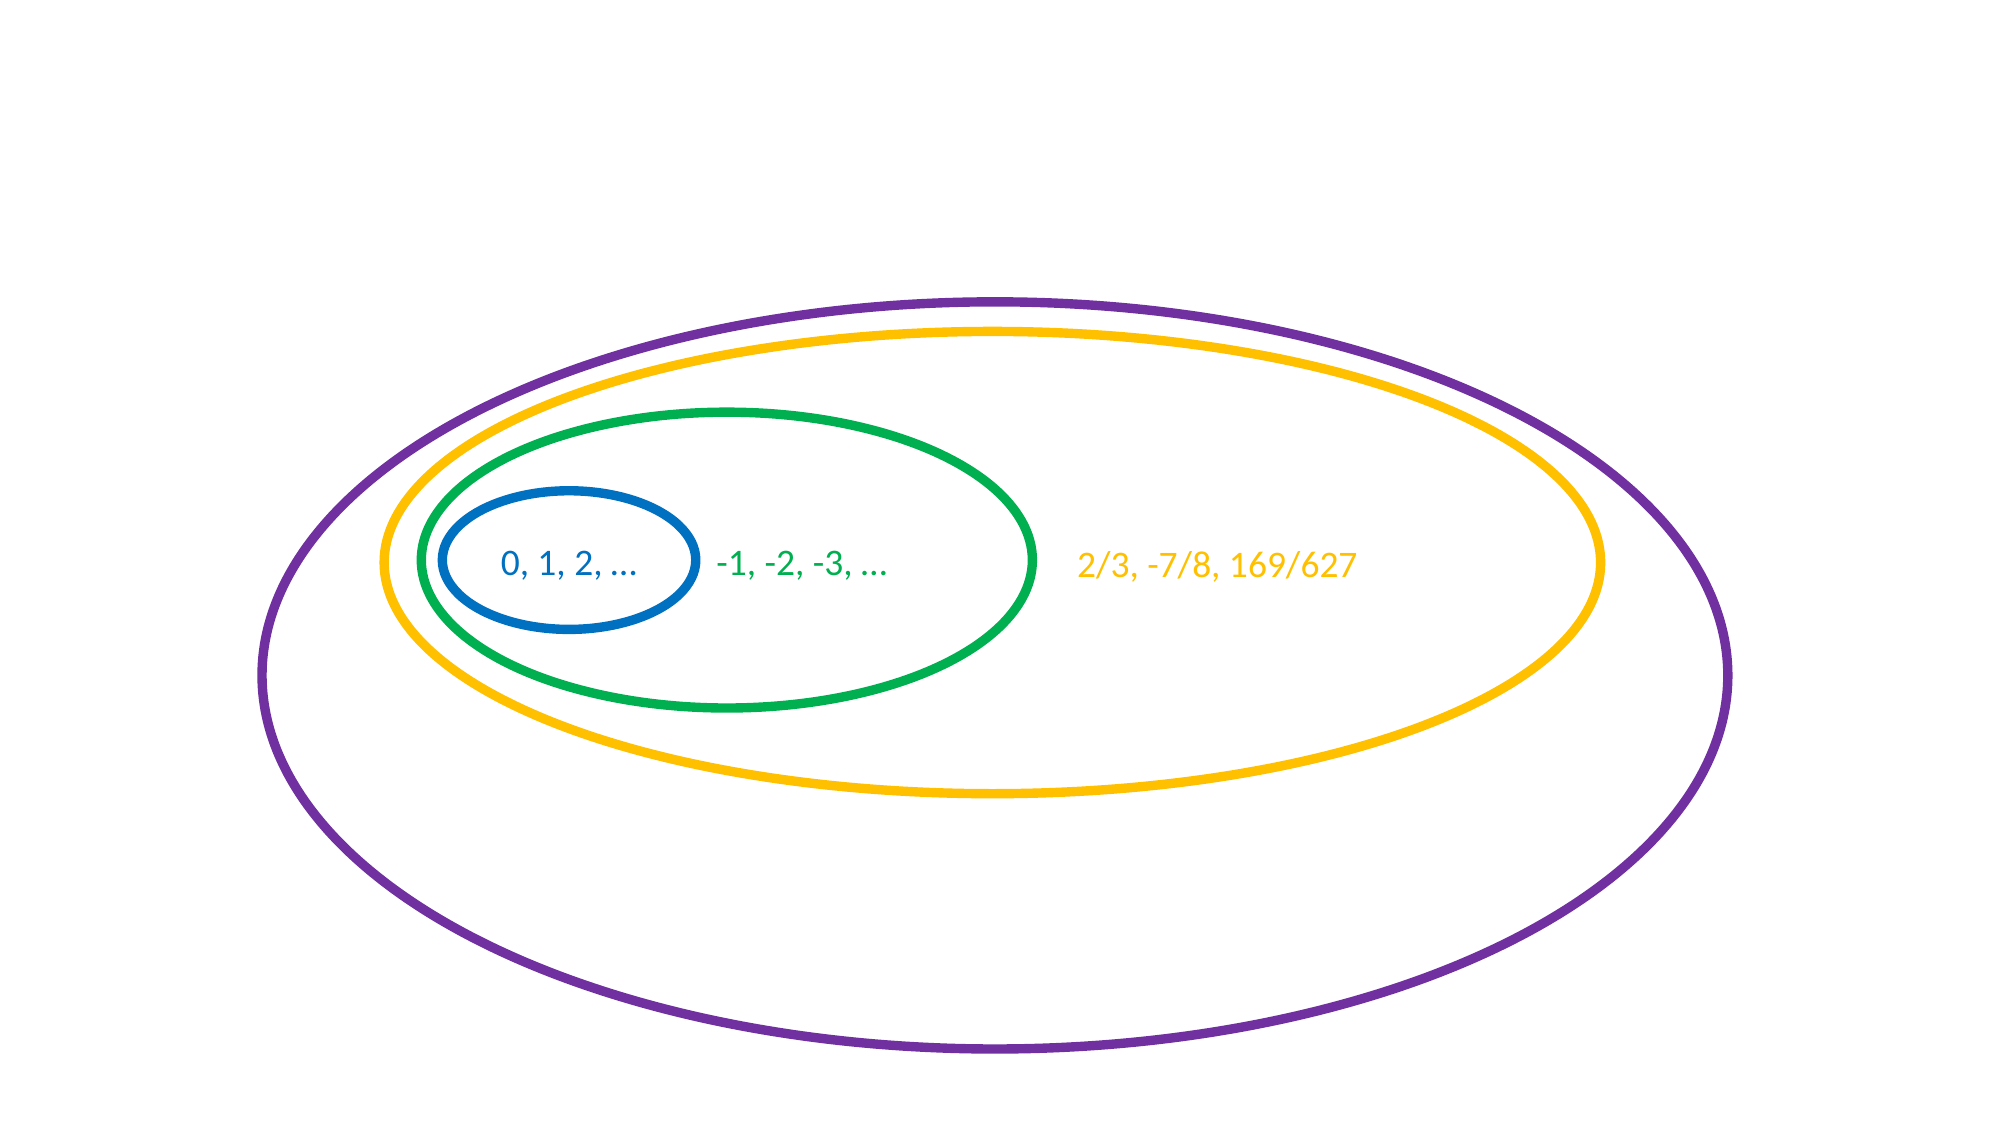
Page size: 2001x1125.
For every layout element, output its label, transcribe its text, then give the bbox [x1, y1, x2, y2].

text_box 2/3, -7/8, 169/627 [383, 330, 1602, 795]
